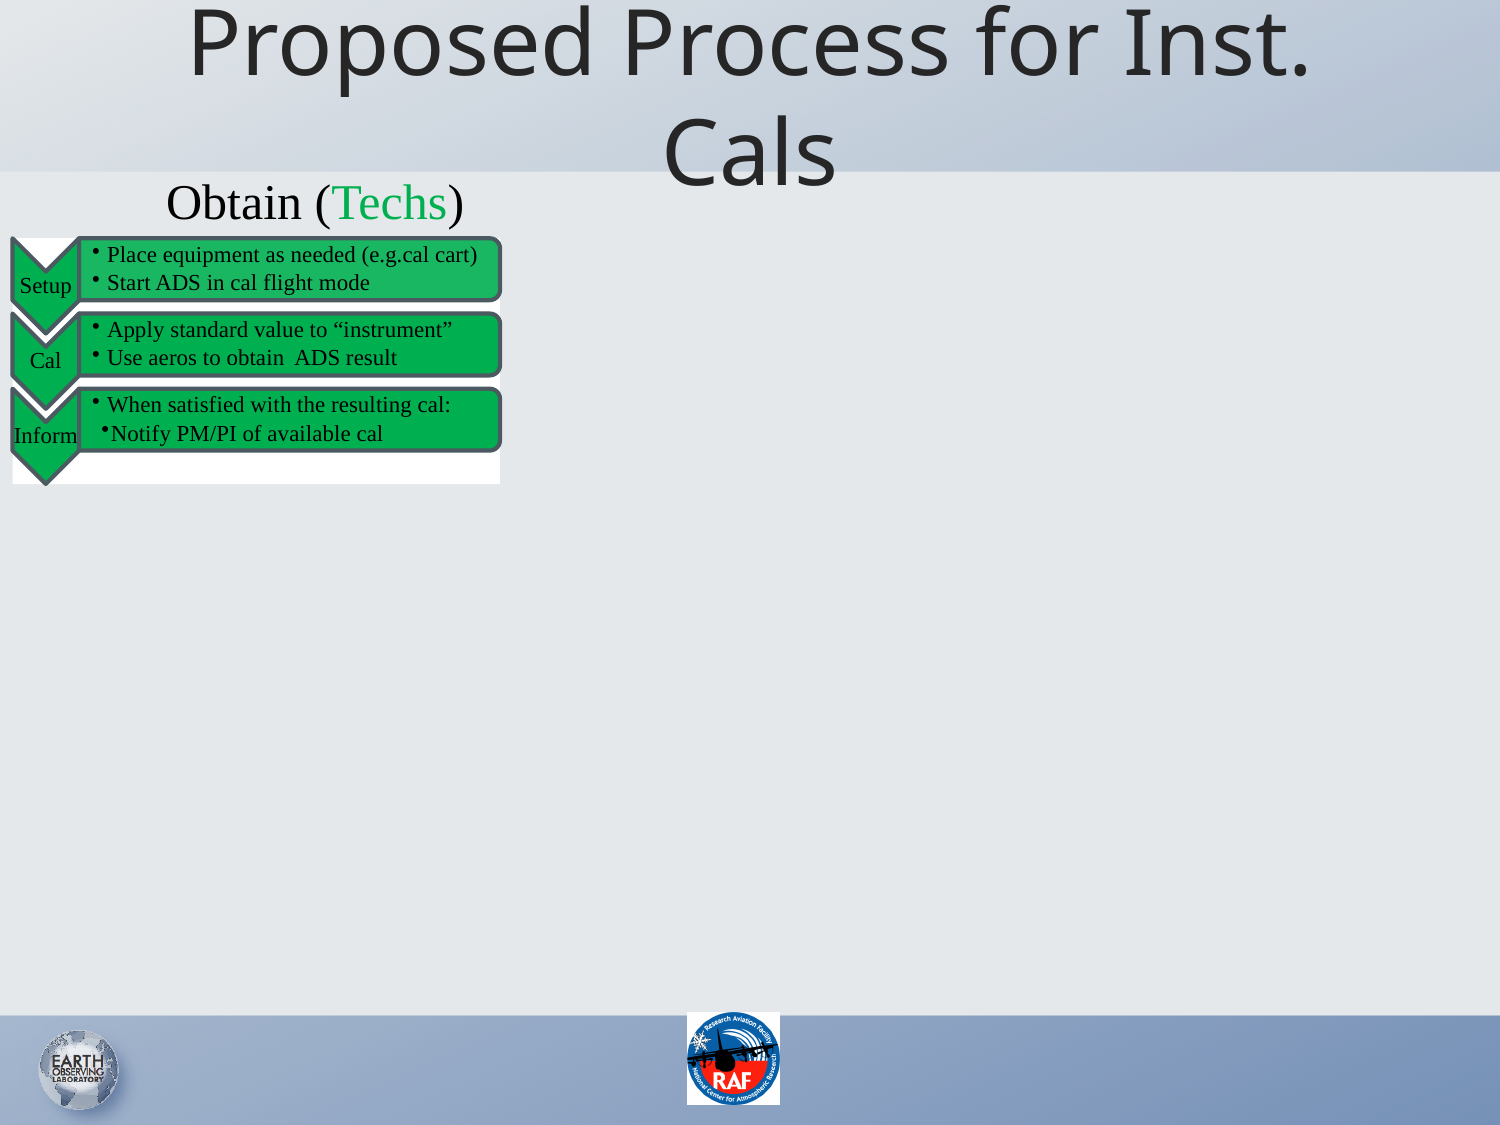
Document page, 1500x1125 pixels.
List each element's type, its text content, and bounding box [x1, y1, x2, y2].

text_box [12, 237, 501, 485]
text_box Obtain (Techs) [151, 162, 480, 236]
picture [0, 0, 1500, 1125]
title Proposed Process for Inst. Cals [87, 0, 1413, 188]
